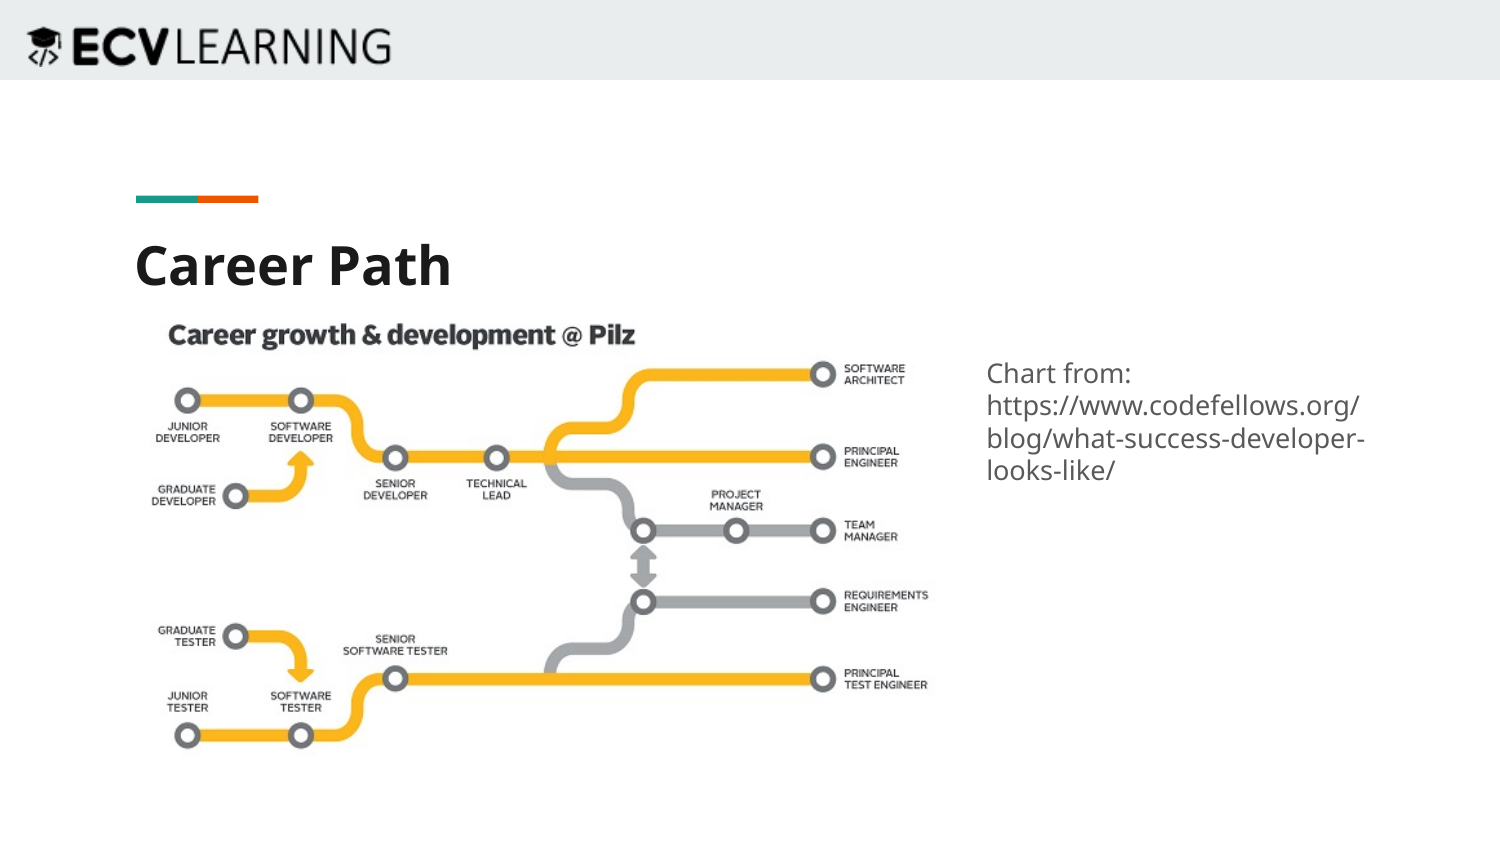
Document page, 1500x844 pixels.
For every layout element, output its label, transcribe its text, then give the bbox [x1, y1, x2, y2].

picture [119, 312, 947, 779]
text_box Career Path [119, 216, 1381, 304]
picture [24, 24, 396, 67]
text_box Chart from: https://www.codefellows.org/blog/what-success-developer-looks-like/ [971, 340, 1381, 712]
